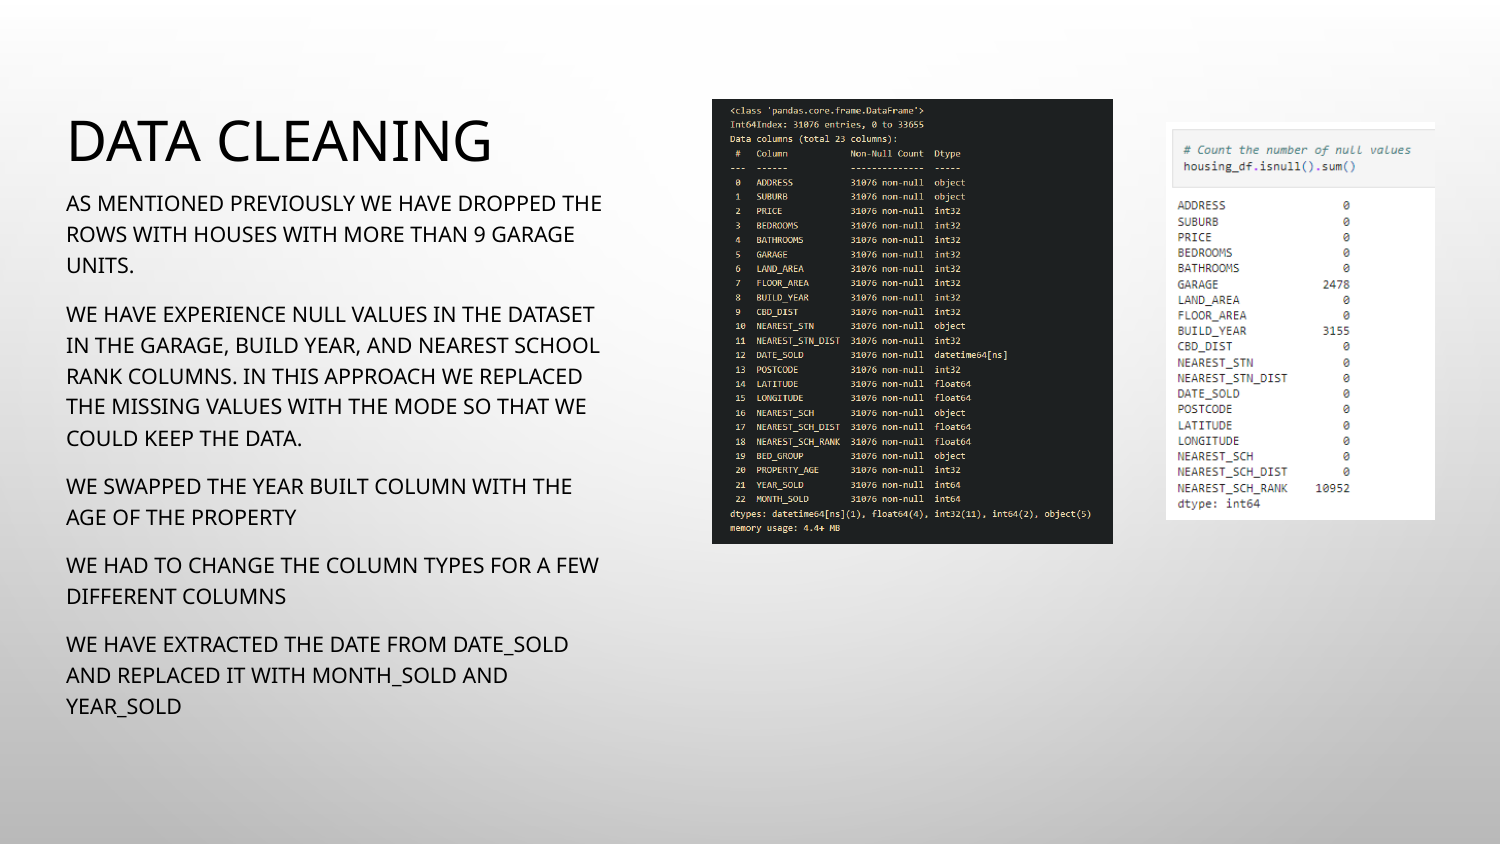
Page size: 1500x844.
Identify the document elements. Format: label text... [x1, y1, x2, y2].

title Data Cleaning [51, 51, 1449, 189]
list As mentioned previously we have dropped the rows with houses with more than 9 garage units. We have experience null values in the dataset in the garage, build year, and nearest school rank columns. In this approach we replaced the missing values with the mode so that we could keep the data. We swapped the year built column with the age of the property We had to change the column types for a few different columns We have extracted the date from date_sold and replaced it with month_sold and year_sold [51, 170, 628, 749]
picture [0, 0, 1500, 844]
